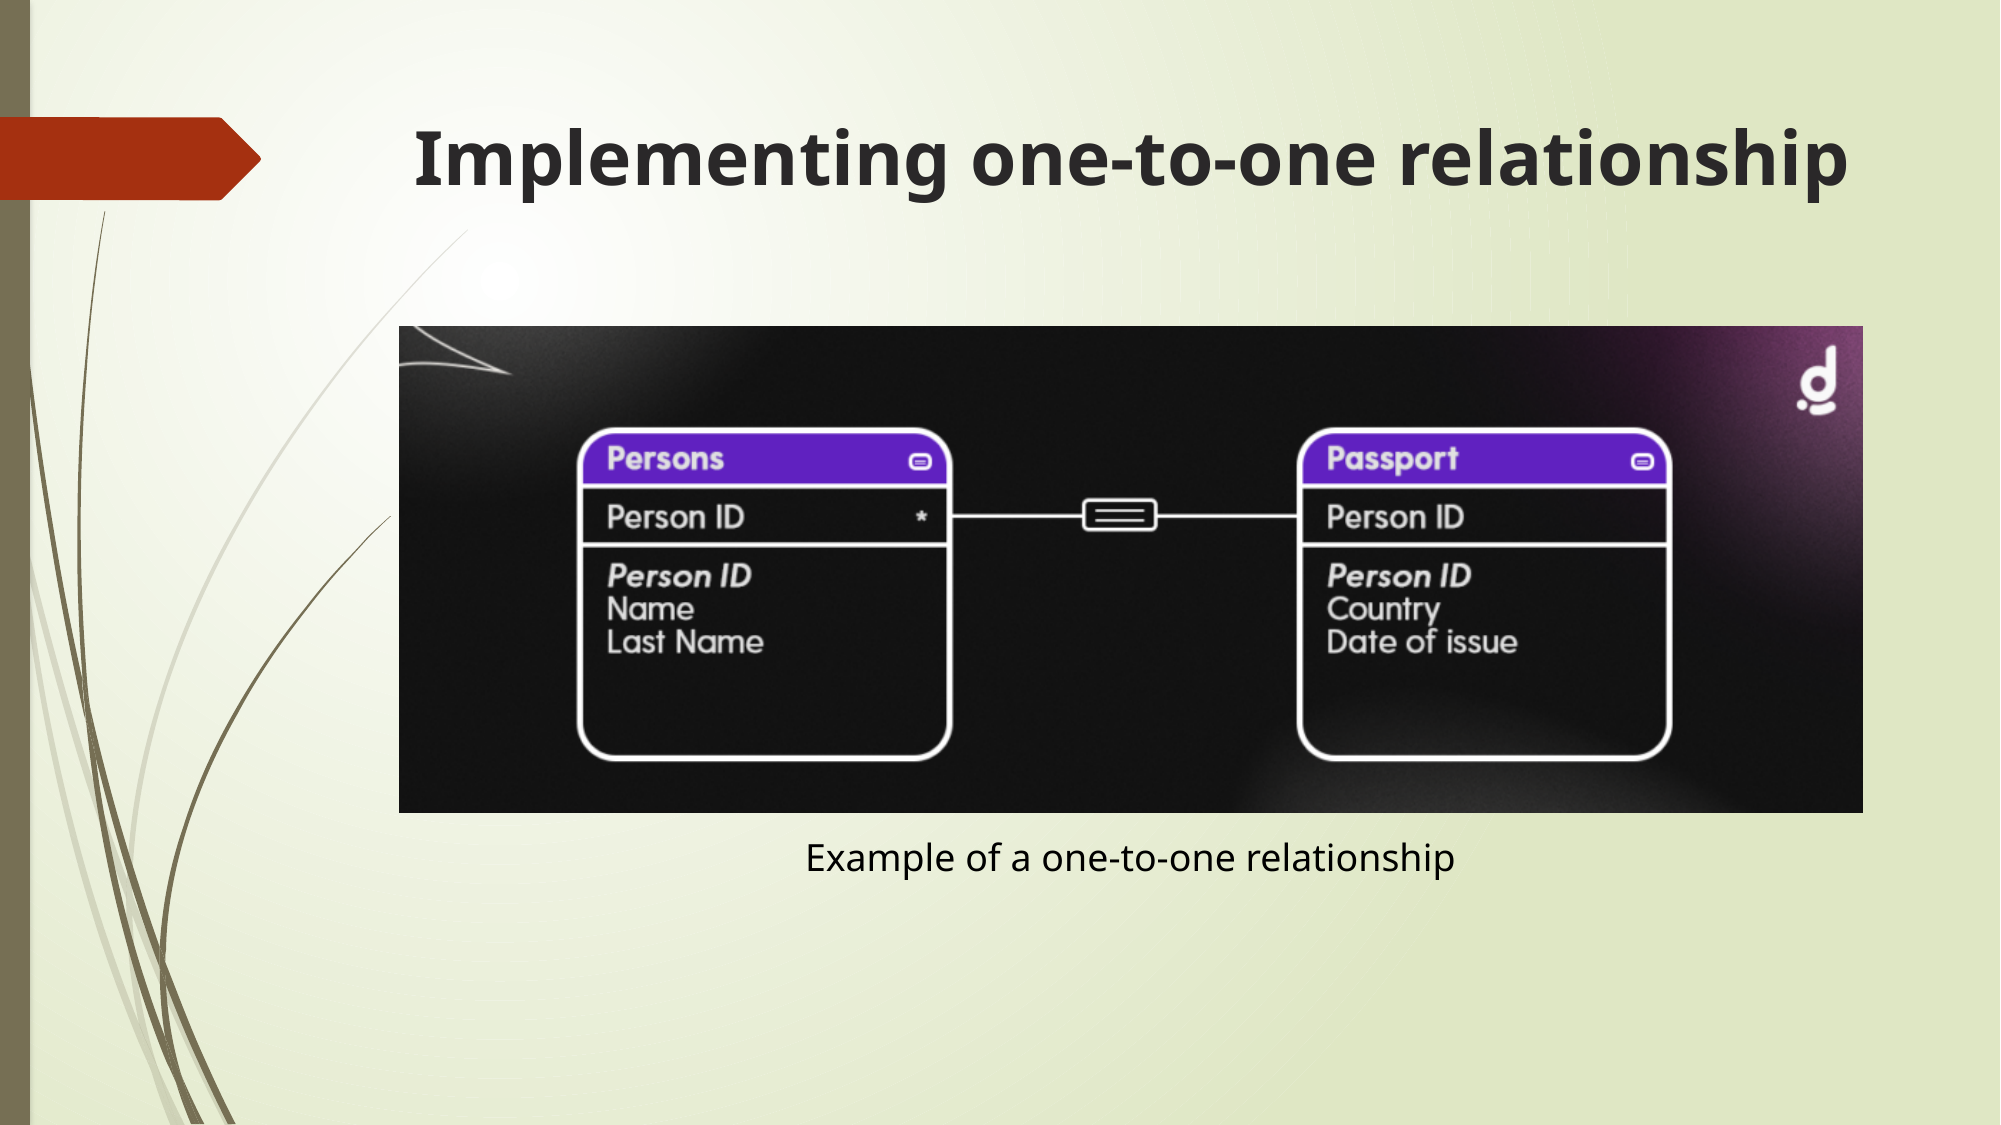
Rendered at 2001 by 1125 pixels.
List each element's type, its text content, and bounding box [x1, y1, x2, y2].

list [399, 326, 1863, 813]
title Implementing one-to-one relationship [399, 102, 2000, 313]
text_box Example of a one-to-one relationship [731, 826, 1531, 887]
